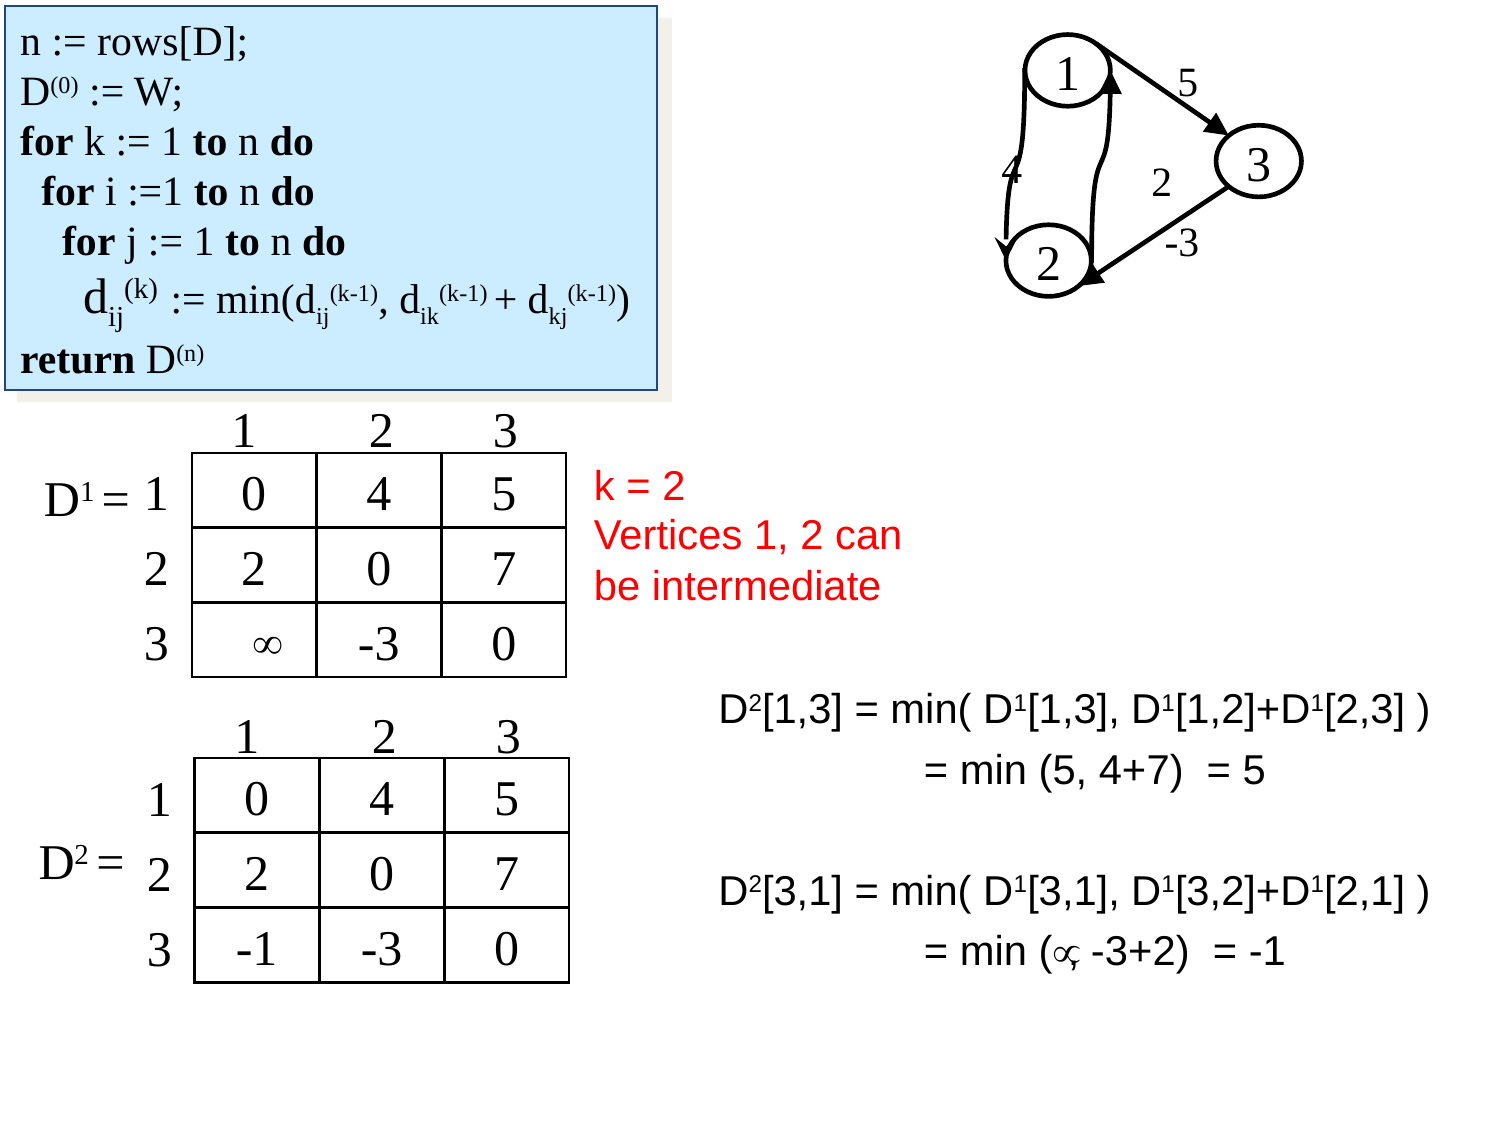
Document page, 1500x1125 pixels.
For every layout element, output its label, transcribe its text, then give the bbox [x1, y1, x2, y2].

text_box D2 = [11, 822, 132, 898]
text_box D2[1,3] = min( D1[1,3], D1[1,2]+D1[2,3] ) = min (5, 4+7) = 5 D2[3,1] = min( D1[3,1], D1[3,2]+D1[2,1] ) = min (, -3+2) = -1 [702, 674, 1453, 1125]
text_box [986, 34, 1302, 297]
text_box n := rows[D]; D(0) := W; for k := 1 to n do for i :=1 to n do for j := 1 to n do dij(k) := min(dij(k-1), dik(k-1) + dkj(k-1)) return D(n) [5, 6, 658, 390]
text_box k = 2 Vertices 1, 2 can be intermediate [579, 430, 956, 637]
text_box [129, 390, 566, 679]
text_box D1 = [16, 458, 129, 534]
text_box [132, 695, 569, 984]
